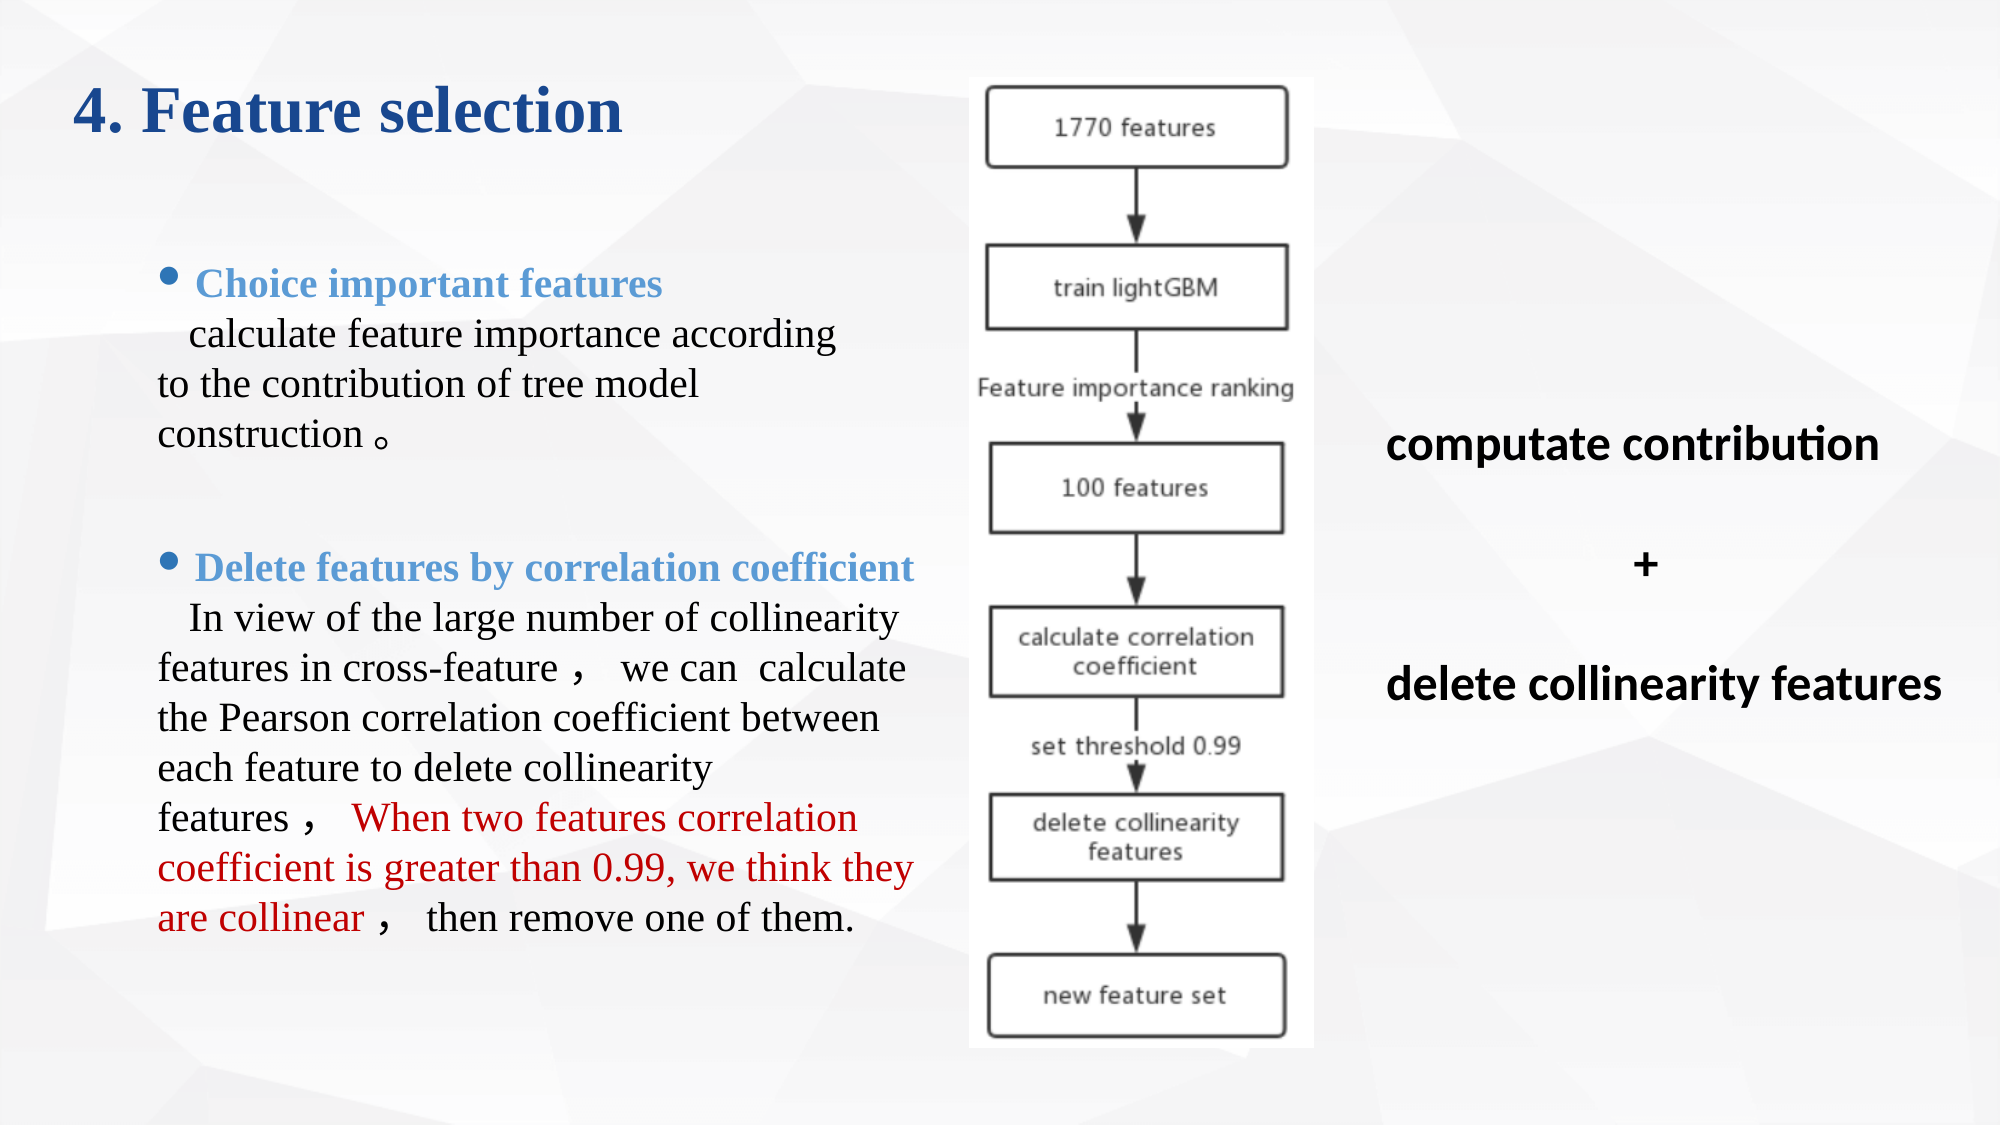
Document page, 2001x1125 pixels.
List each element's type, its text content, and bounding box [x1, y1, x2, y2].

text_box computate contribution + delete collinearity features [1371, 403, 2000, 719]
picture [0, 0, 2000, 1125]
text_box Choice important features calculate feature importance according to the contribution of tree model construction。 [142, 248, 888, 463]
text_box Delete features by correlation coefficient In view of the large number of collinearity features in cross-feature，we can calculate the Pearson correlation coefficient between each feature to delete collinearity features，When two features correlation coefficient is greater than 0.99, we think they are collinear，then remove one of them. [142, 532, 969, 948]
title 4. Feature selection [59, 57, 1784, 276]
